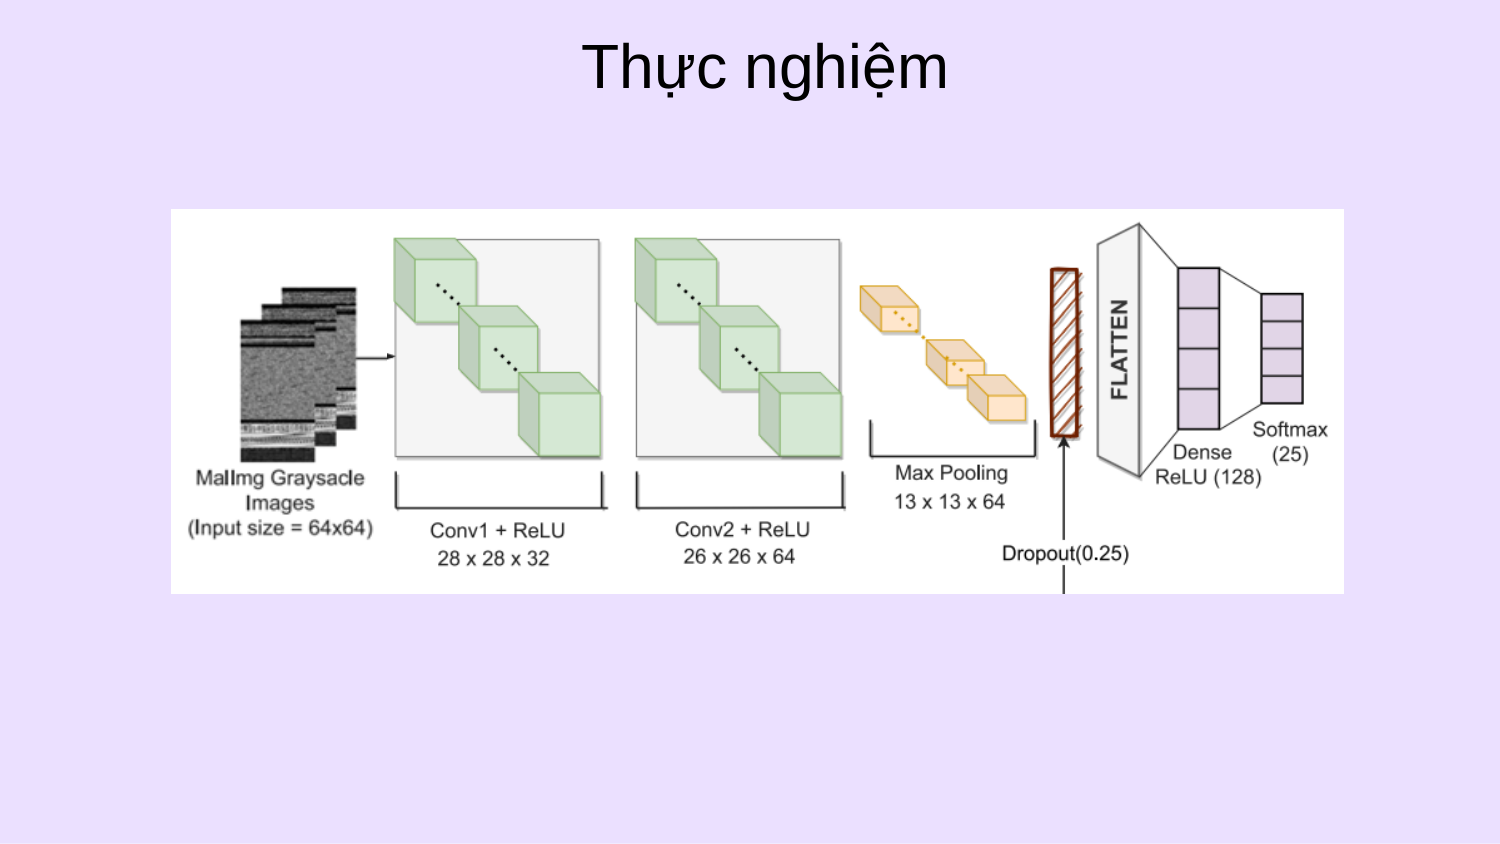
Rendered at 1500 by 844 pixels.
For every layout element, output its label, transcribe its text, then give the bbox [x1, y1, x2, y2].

text_box Thực nghiệm [324, 24, 1205, 102]
picture [171, 209, 1345, 594]
